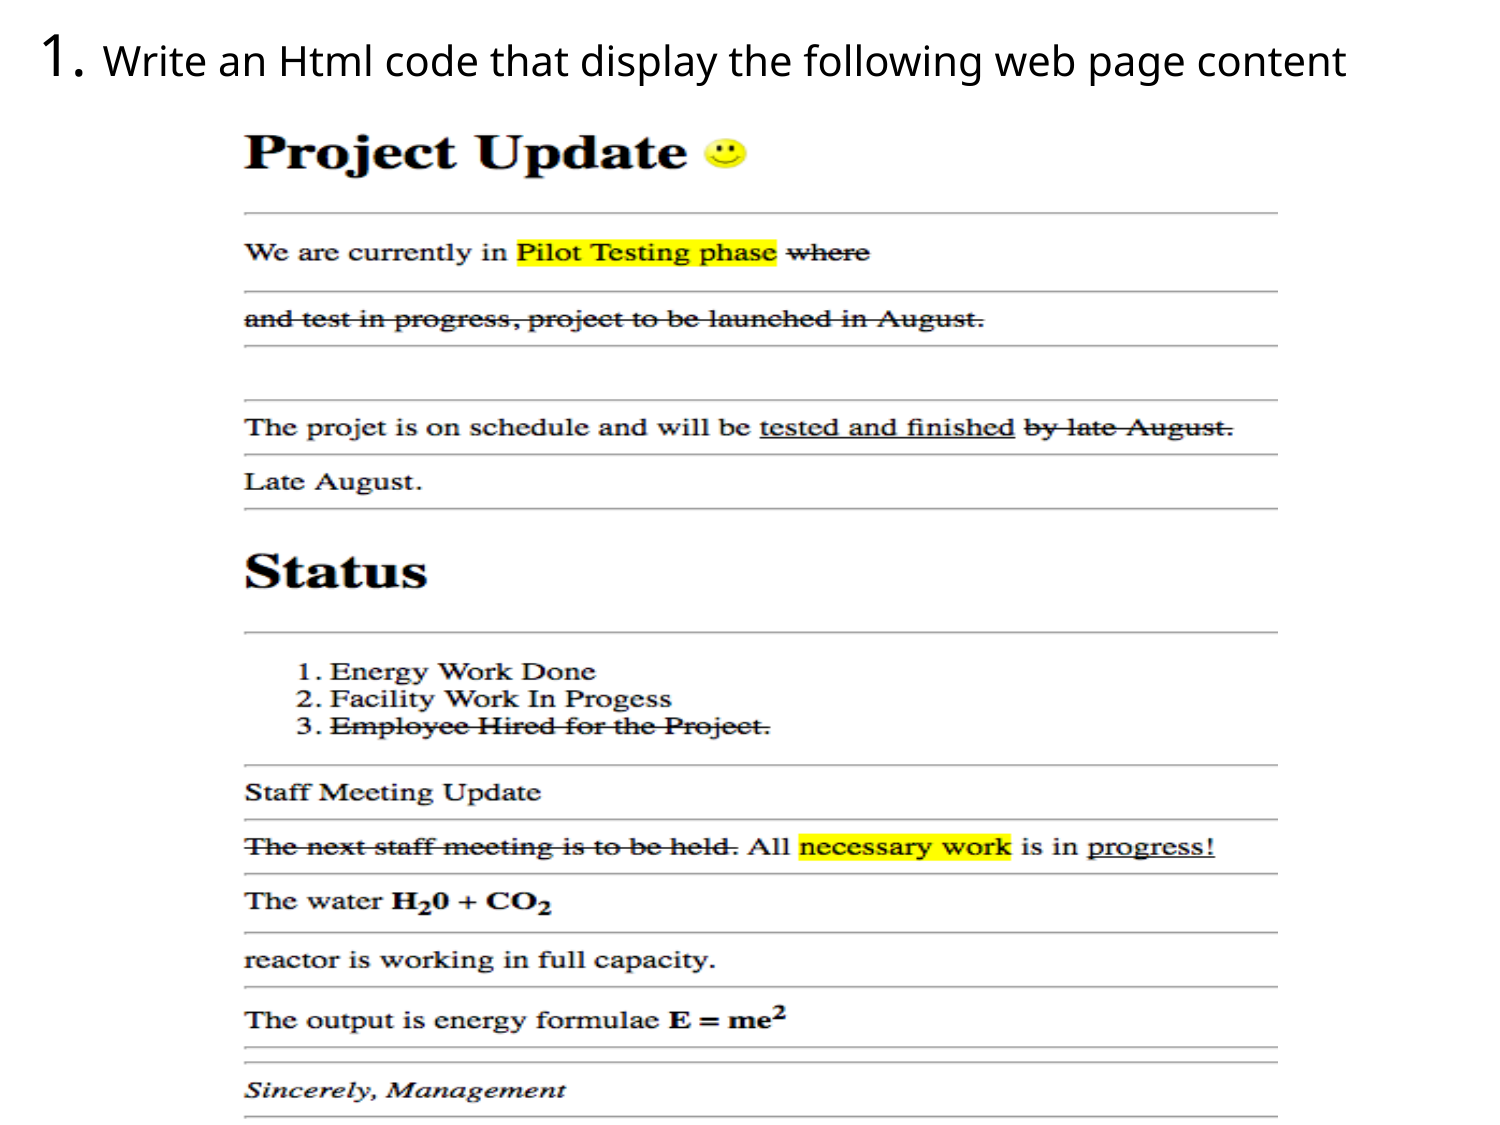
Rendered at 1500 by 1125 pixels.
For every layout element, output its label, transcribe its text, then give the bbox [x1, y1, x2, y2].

text_box 1. Write an Html code that display the following web page content [23, 11, 1465, 94]
picture [234, 128, 1278, 1125]
